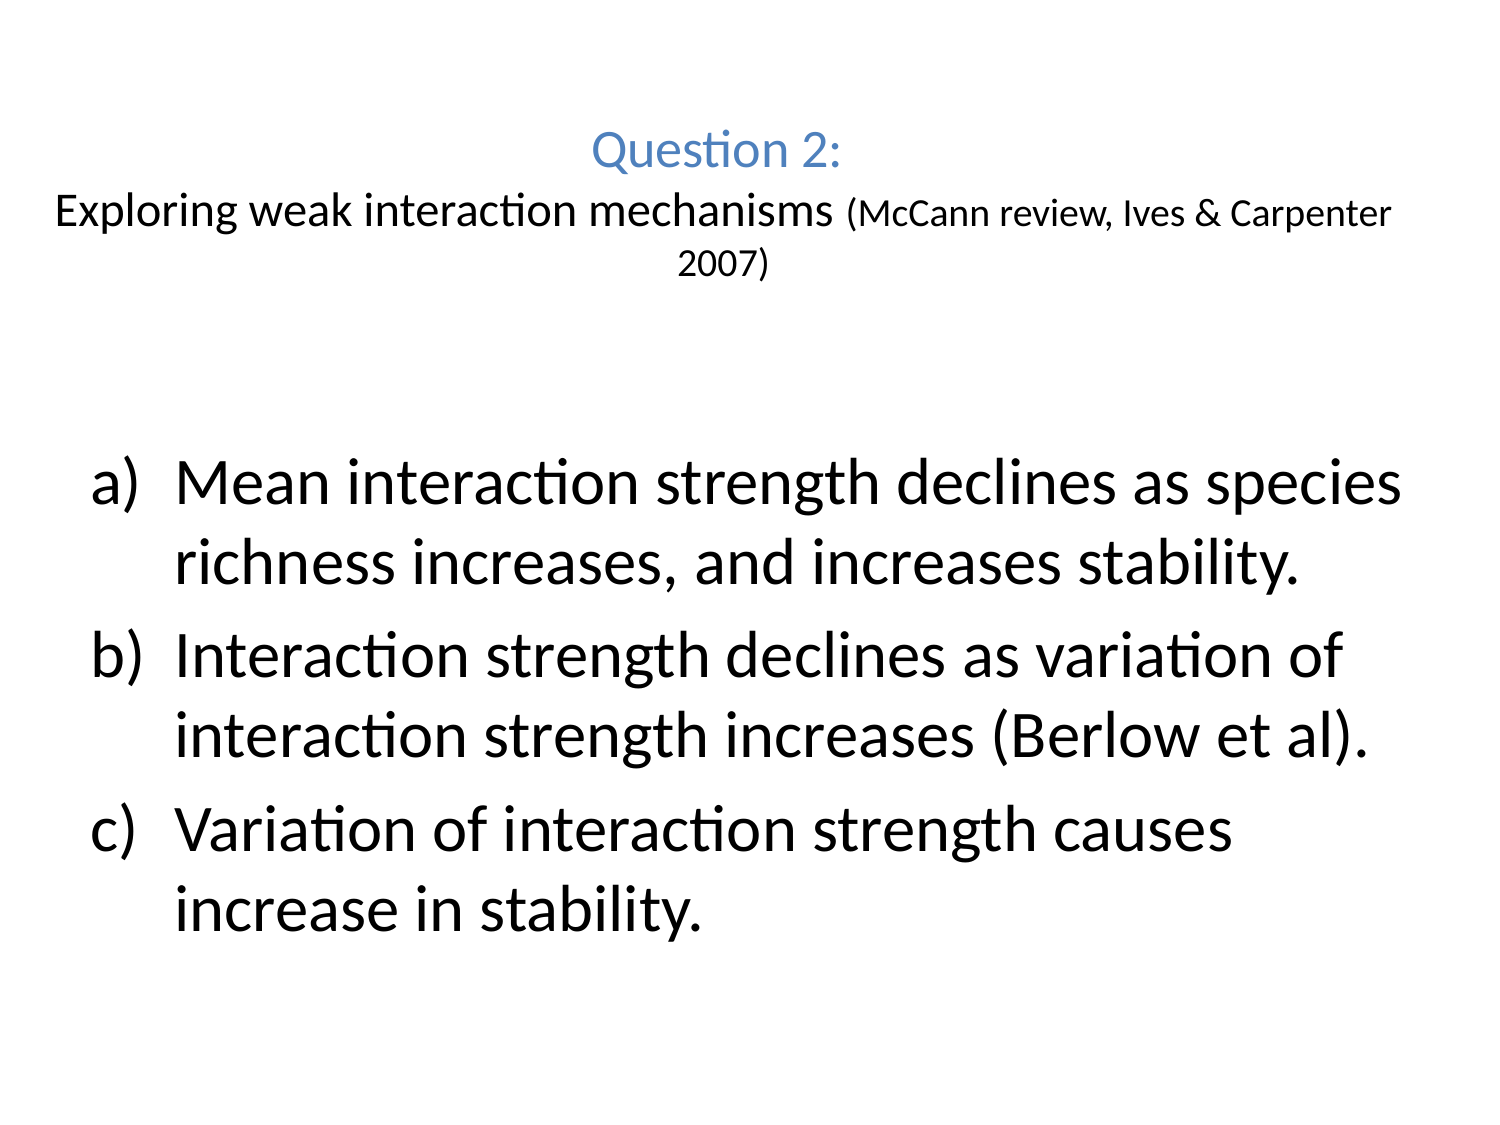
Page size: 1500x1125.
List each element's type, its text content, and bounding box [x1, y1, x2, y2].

list Mean interaction strength declines as species richness increases, and increases stability. Interaction strength declines as variation of interaction strength increases (Berlow et al). Variation of interaction strength causes increase in stability. [75, 336, 1425, 1080]
title Question 2: Exploring weak interaction mechanisms (McCann review, Ives & Carpenter 2007) [22, 105, 1425, 293]
